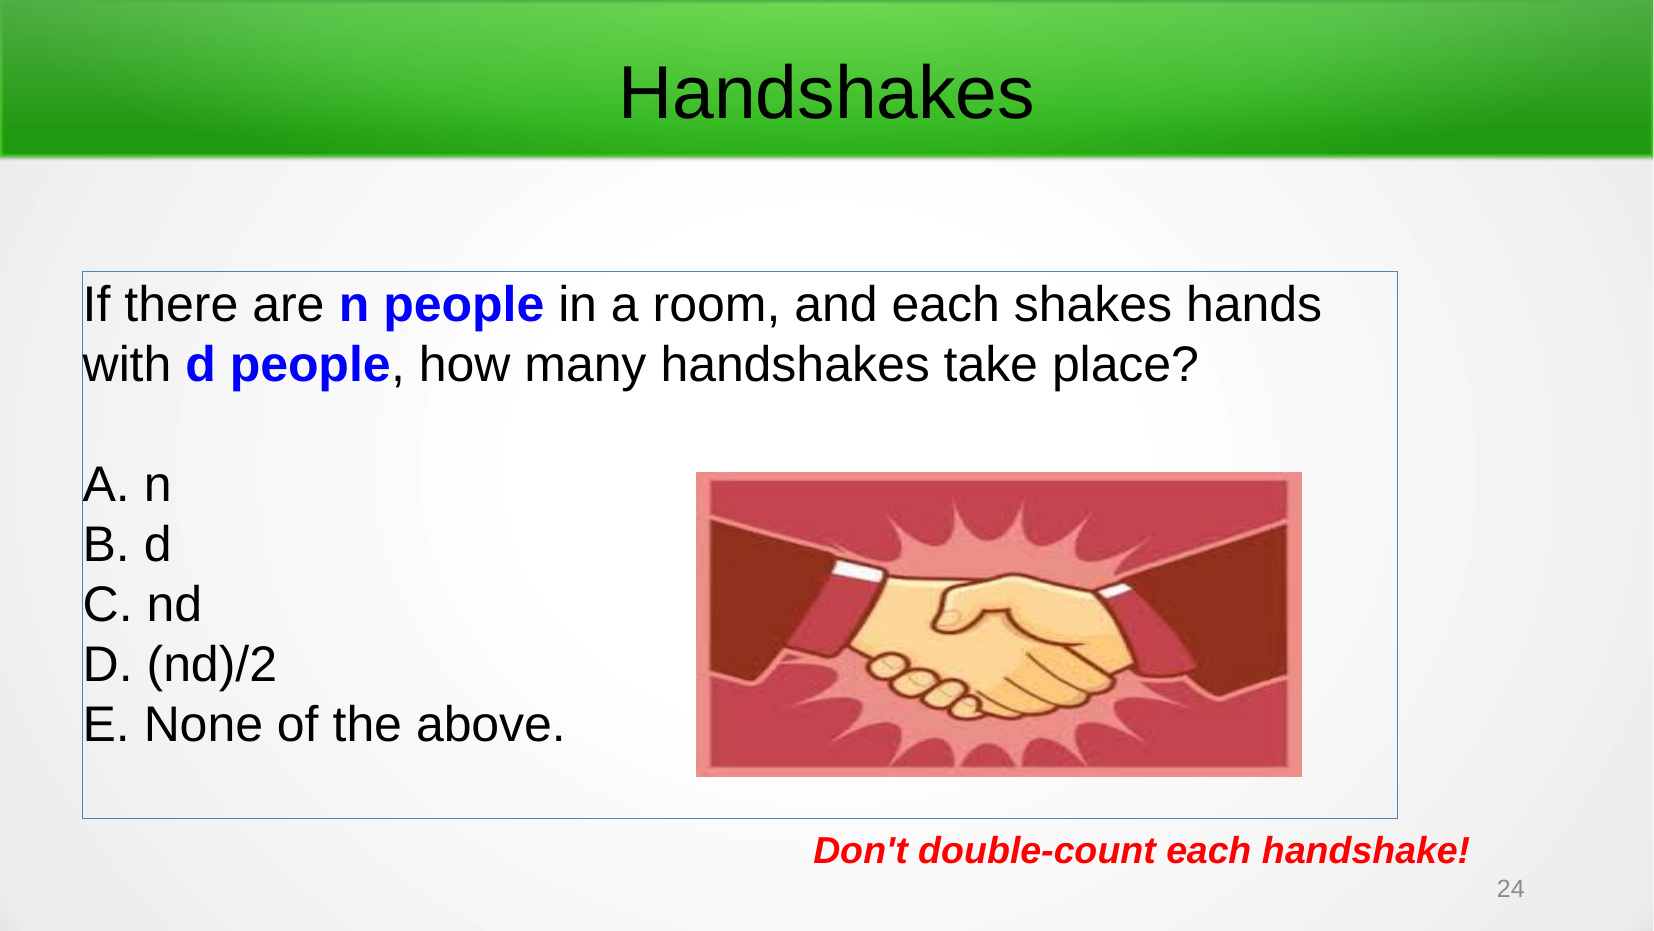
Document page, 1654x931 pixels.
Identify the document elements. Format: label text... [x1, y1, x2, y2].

picture [0, 0, 1654, 931]
text_box Handshakes [82, 35, 1571, 142]
text_box If there are n people in a room, and each shakes hands with d people, how many handshakes take place? A. n B. d C. nd D. (nd)/2 E. None of the above. [82, 271, 1398, 819]
slide_number 24 [1167, 862, 1540, 912]
text_box Don't double-count each handshake! [798, 818, 1486, 879]
